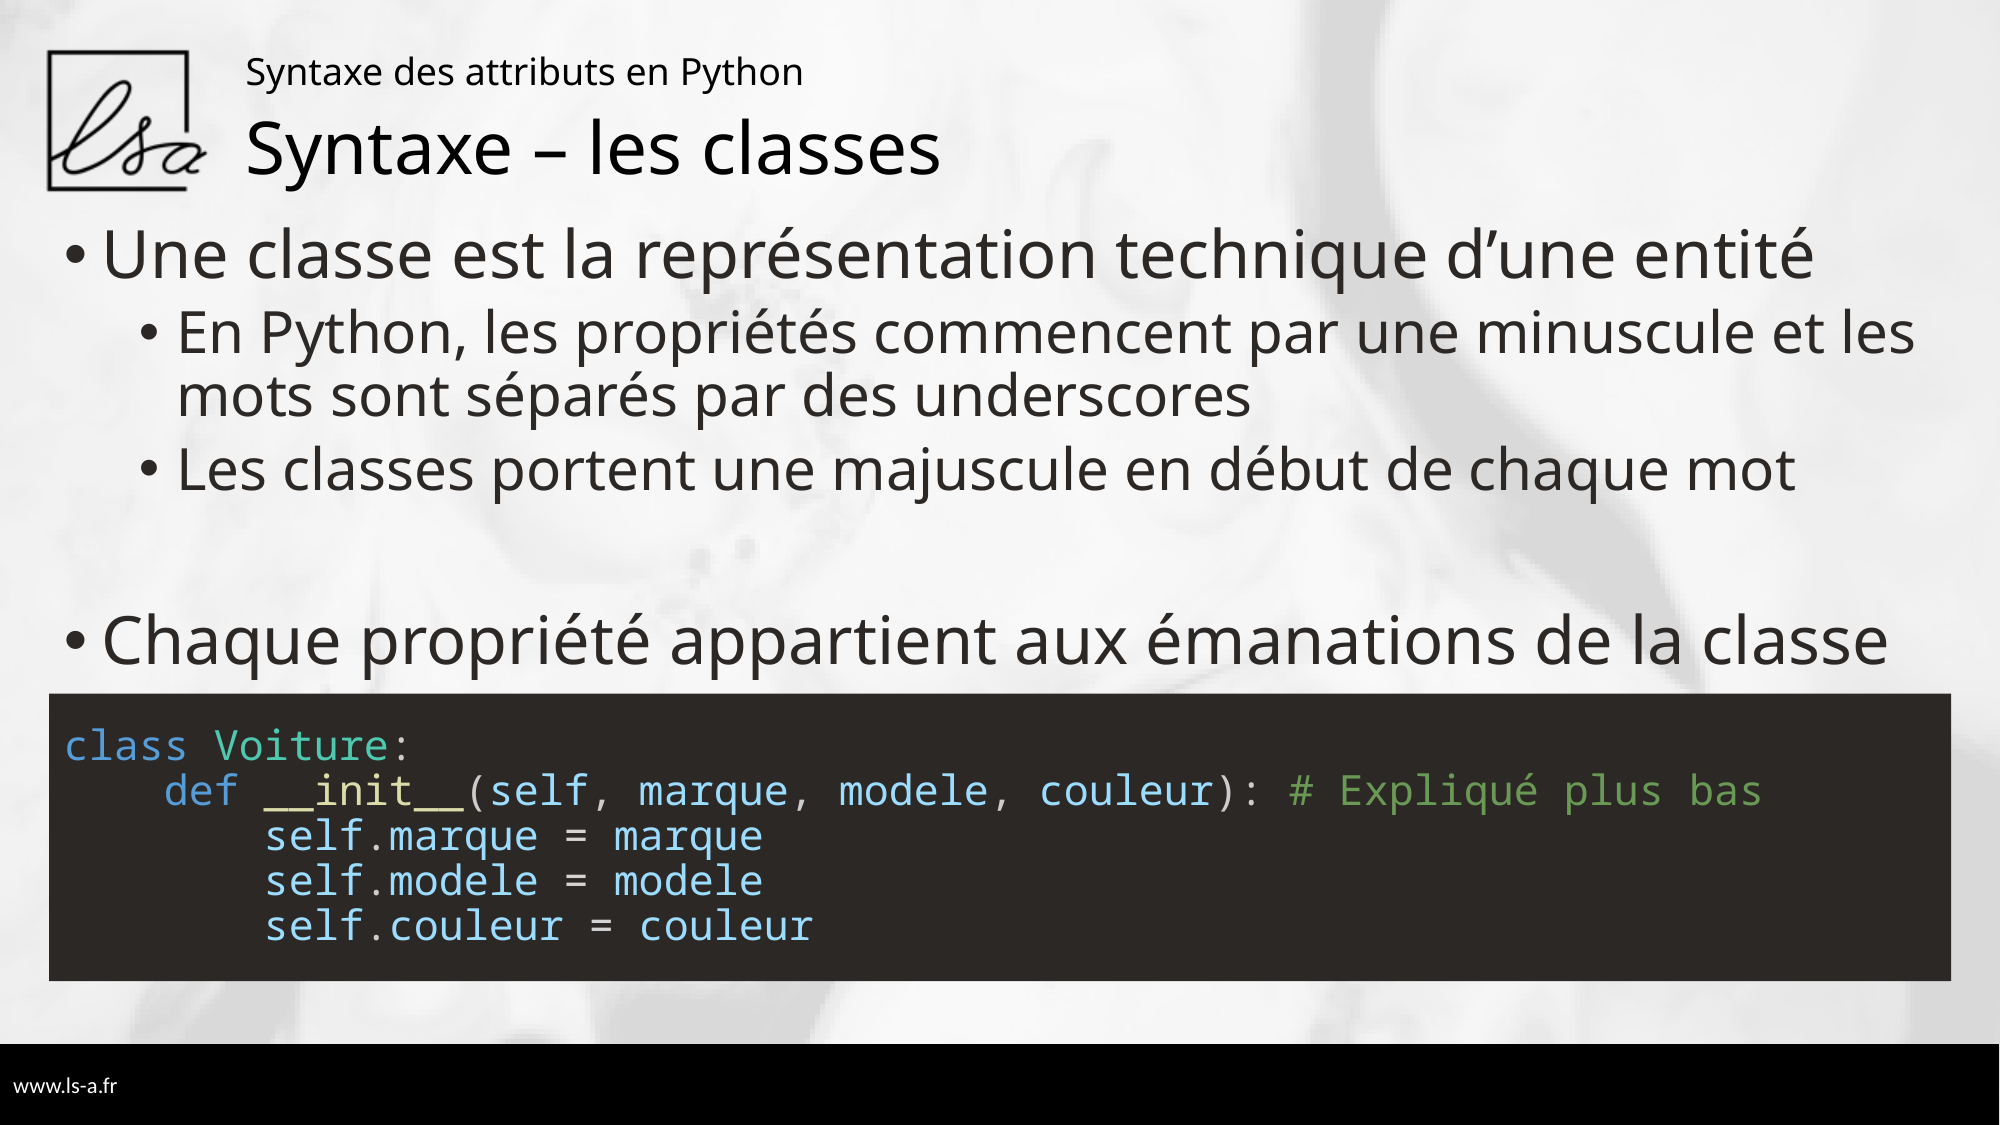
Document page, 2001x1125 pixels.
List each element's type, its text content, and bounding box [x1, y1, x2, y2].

list Syntaxe des attributs en Python [230, 46, 1952, 105]
picture [0, 0, 2000, 1125]
title Syntaxe – les classes [230, 105, 1952, 188]
list Une classe est la représentation technique d’une entité En Python, les propriétés commencent par une minuscule et les mots sont séparés par des underscores Les classes portent une majuscule en début de chaque mot Chaque propriété appartient aux émanations de la classe [49, 213, 1952, 694]
list class Voiture: def __init__(self, marque, modele, couleur): # Expliqué plus bas self.marque = marque self.modele = modele self.couleur = couleur [49, 694, 1952, 982]
